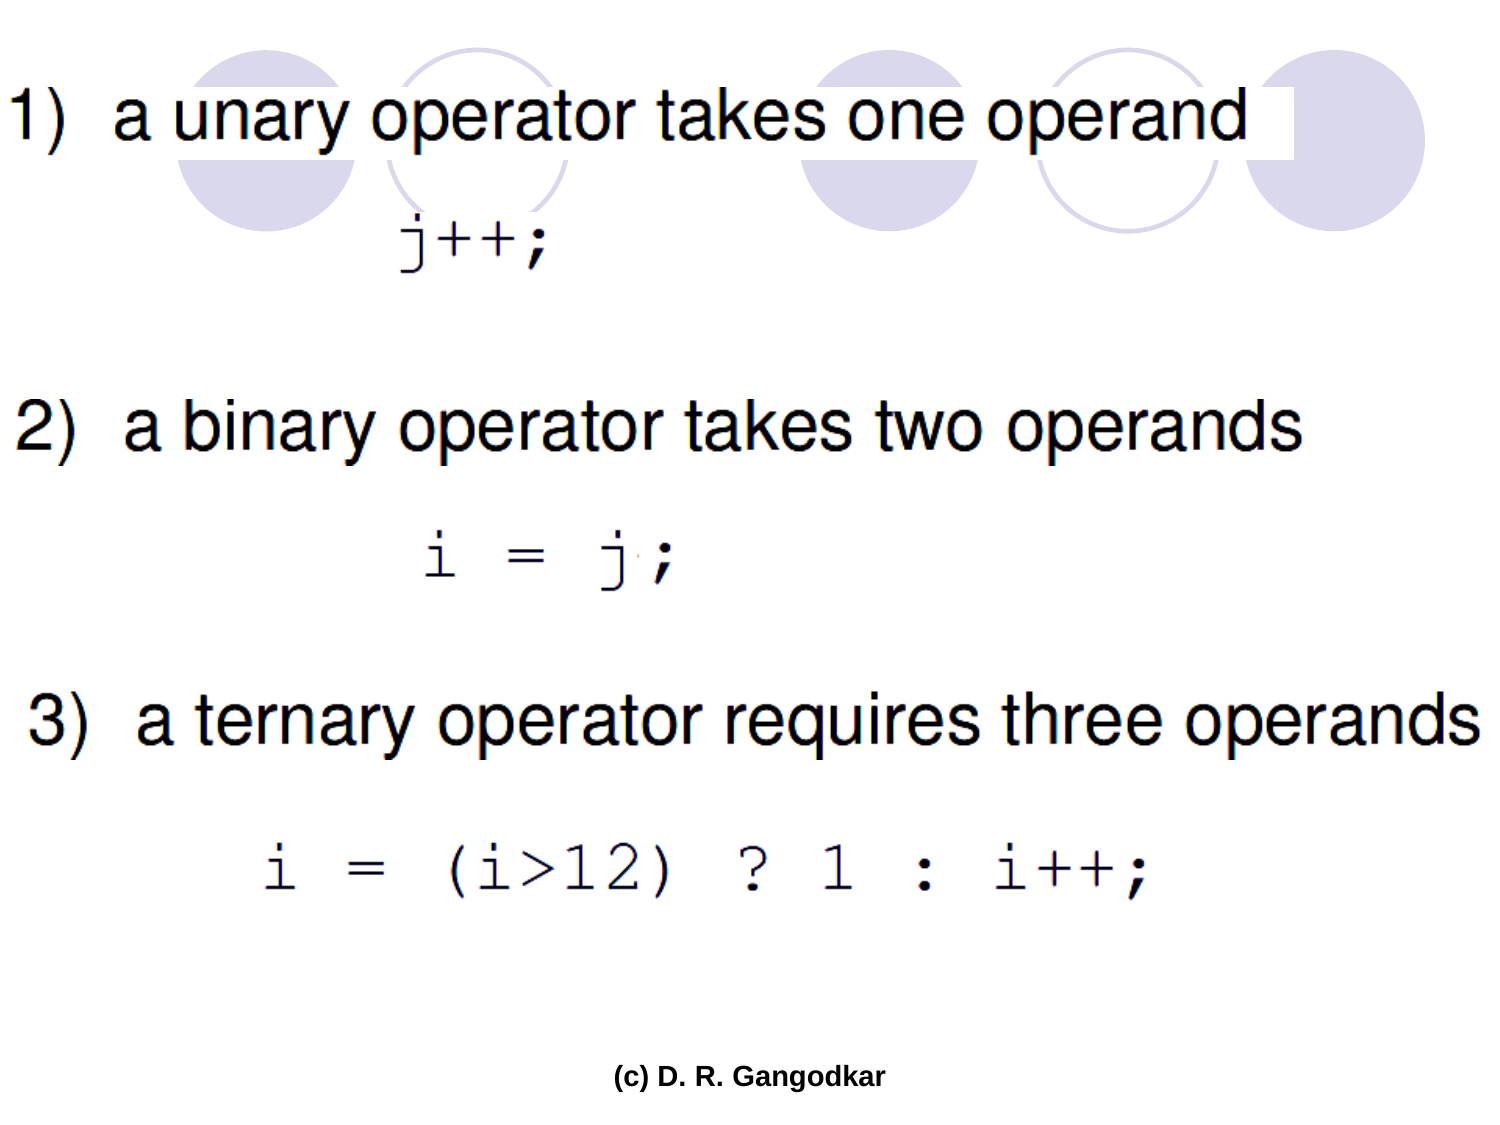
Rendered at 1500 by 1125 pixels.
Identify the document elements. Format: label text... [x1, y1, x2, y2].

picture [262, 824, 1163, 910]
picture [26, 687, 1500, 760]
picture [424, 524, 684, 604]
picture [12, 399, 1312, 466]
picture [0, 87, 1294, 160]
picture [387, 212, 582, 290]
footer (c) D. R. Gangodkar [512, 1049, 988, 1101]
